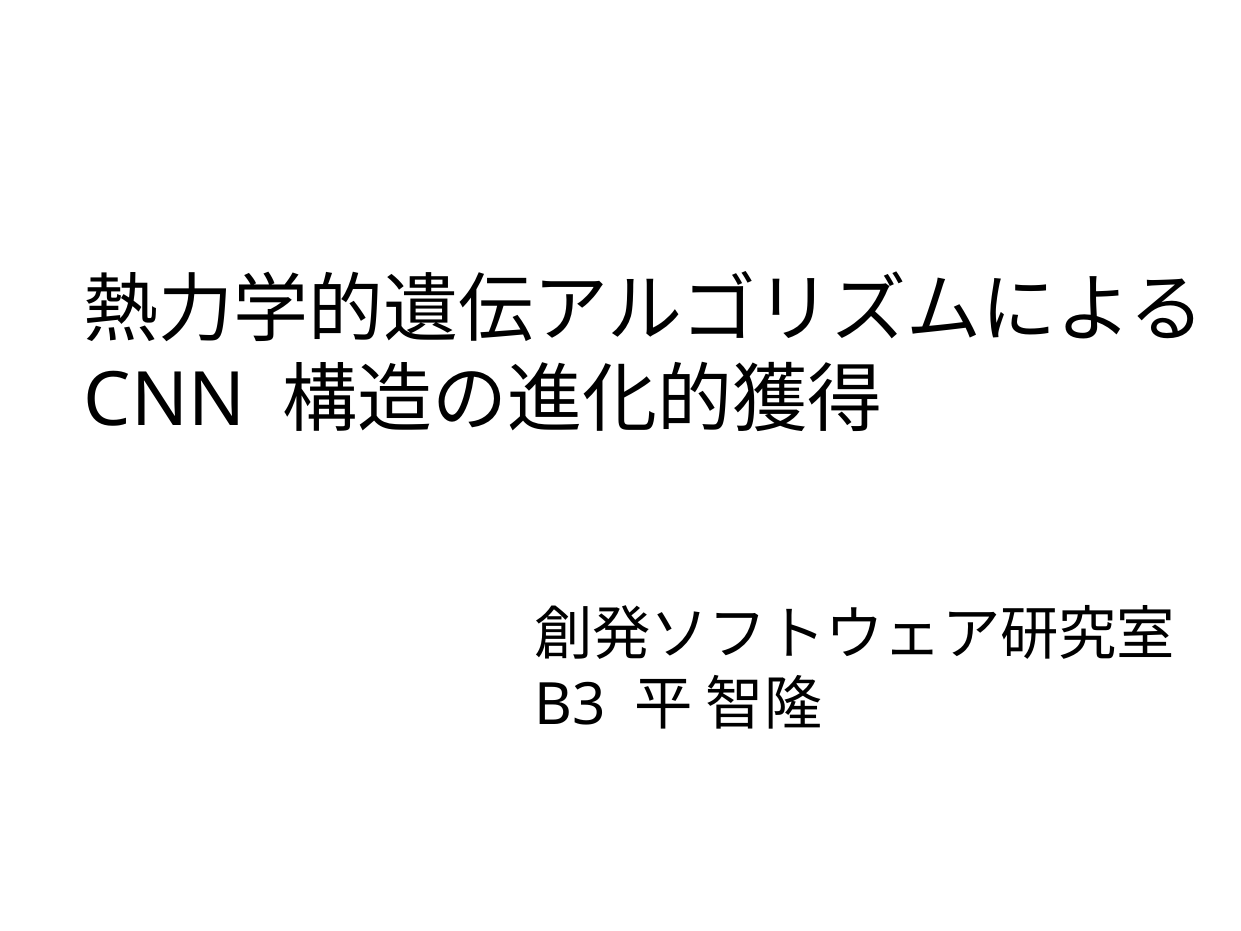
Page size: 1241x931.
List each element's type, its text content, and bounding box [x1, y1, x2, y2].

text_box 創発ソフトウェア研究室 B3 平 智隆 [523, 590, 1200, 742]
text_box 熱力学的遺伝アルゴリズムによる CNN 構造の進化的獲得 [68, 252, 1220, 448]
